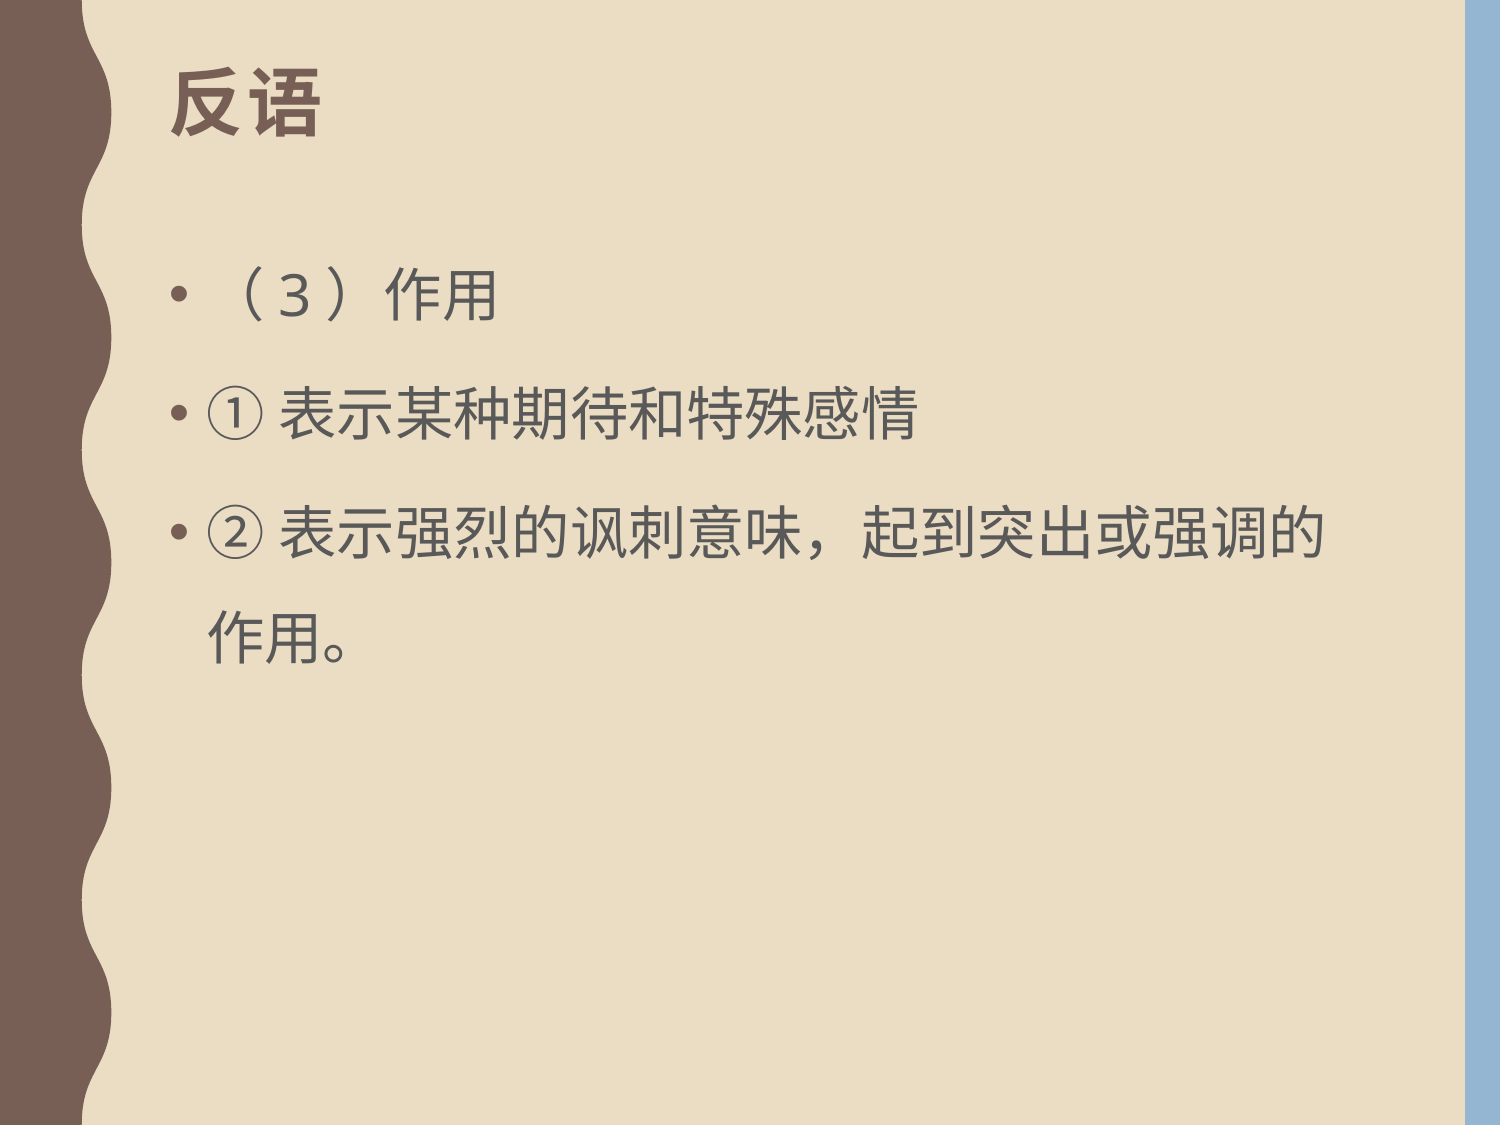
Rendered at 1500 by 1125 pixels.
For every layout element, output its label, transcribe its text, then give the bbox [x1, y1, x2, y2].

title 反语 [154, 58, 448, 181]
list （3）作用 ①表示某种期待和特殊感情 ②表示强烈的讽刺意味，起到突出或强调的作用。 [154, 215, 1354, 824]
